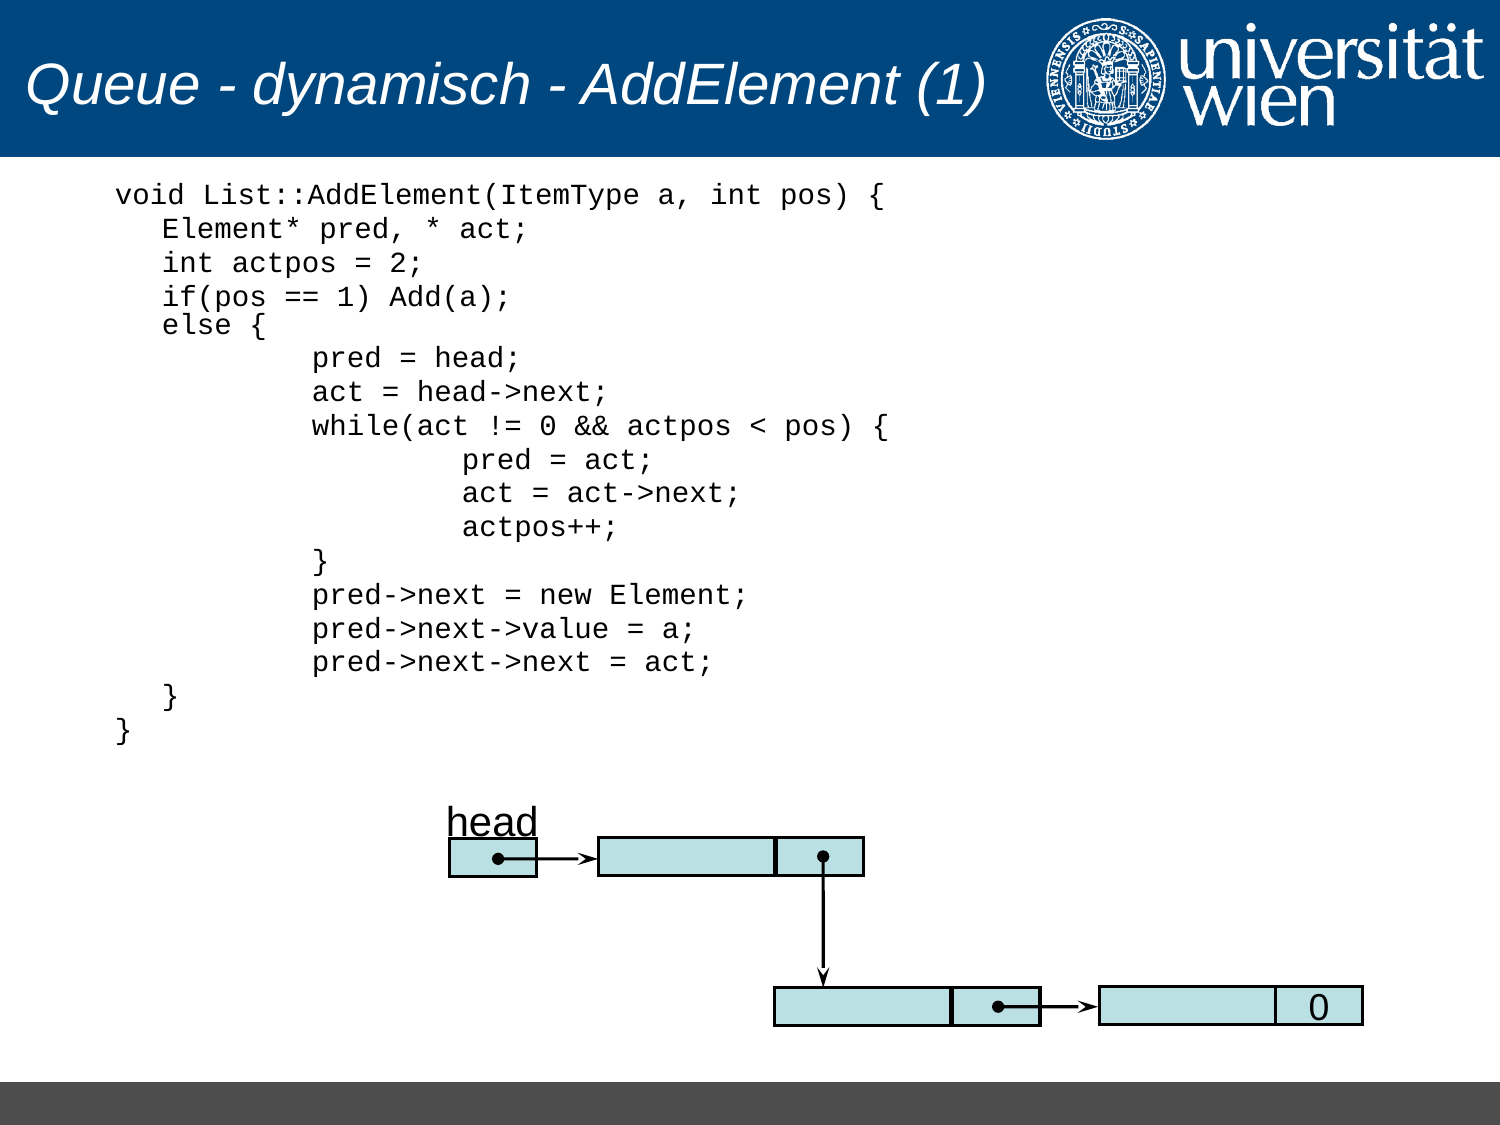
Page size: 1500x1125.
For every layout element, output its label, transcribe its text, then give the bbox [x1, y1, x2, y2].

title Queue - dynamisch - AddElement (1) [10, 12, 1070, 151]
picture [1070, 18, 1485, 141]
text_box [430, 787, 1363, 1026]
list void List::AddElement(ItemType a, int pos) { Element* pred, * act; int actpos = 2; if(pos == 1) Add(a); else { pred = head; act = head->next; while(act != 0 && actpos < pos) { pred = act; act = act->next; actpos++; } pred->next = new Element; pred->next->value = a; pred->next->next = act; } } [12, 174, 1488, 1071]
